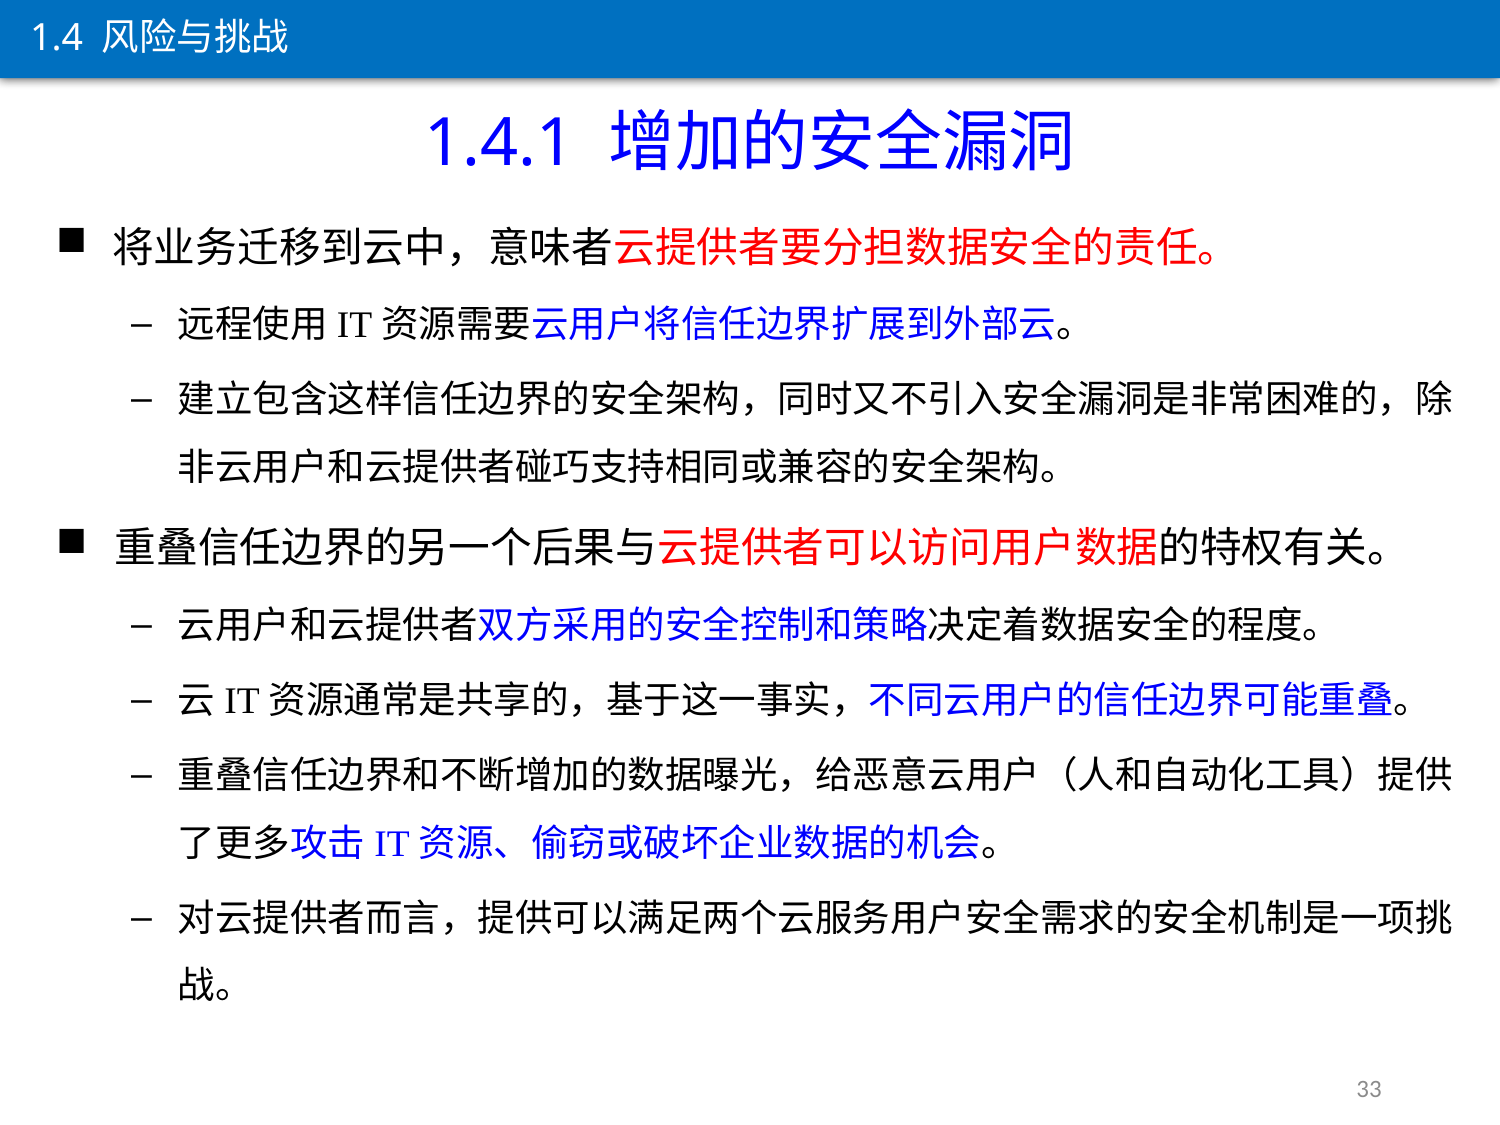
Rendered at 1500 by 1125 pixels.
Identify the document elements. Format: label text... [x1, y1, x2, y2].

text_box 1.4 风险与挑战 [15, 5, 305, 66]
text_box 将业务迁移到云中，意味者云提供者要分担数据安全的责任。 远程使用IT资源需要云用户将信任边界扩展到外部云。 建立包含这样信任边界的安全架构，同时又不引入安全漏洞是非常困难的，除非云用户和云提供者碰巧支持相同或兼容的安全架构。 重叠信任边界的另一个后果与云提供者可以访问用户数据的特权有关。 云用户和云提供者双方采用的安全控制和策略决定着数据安全的程度。 云IT资源通常是共享的，基于这一事实，不同云用户的信任边界可能重叠。 重叠信任边界和不断增加的数据曝光，给恶意云用户（人和自动化工具）提供了更多攻击IT资源、偷窃或破坏企业数据的机会。 对云提供者而言，提供可以满足两个云服务用户安全需求的安全机制是一项挑战。 [41, 187, 1471, 1014]
text_box [0, 0, 1500, 79]
text_box 1.4.1 增加的安全漏洞 [0, 91, 1500, 187]
slide_number 33 [1059, 1057, 1397, 1118]
